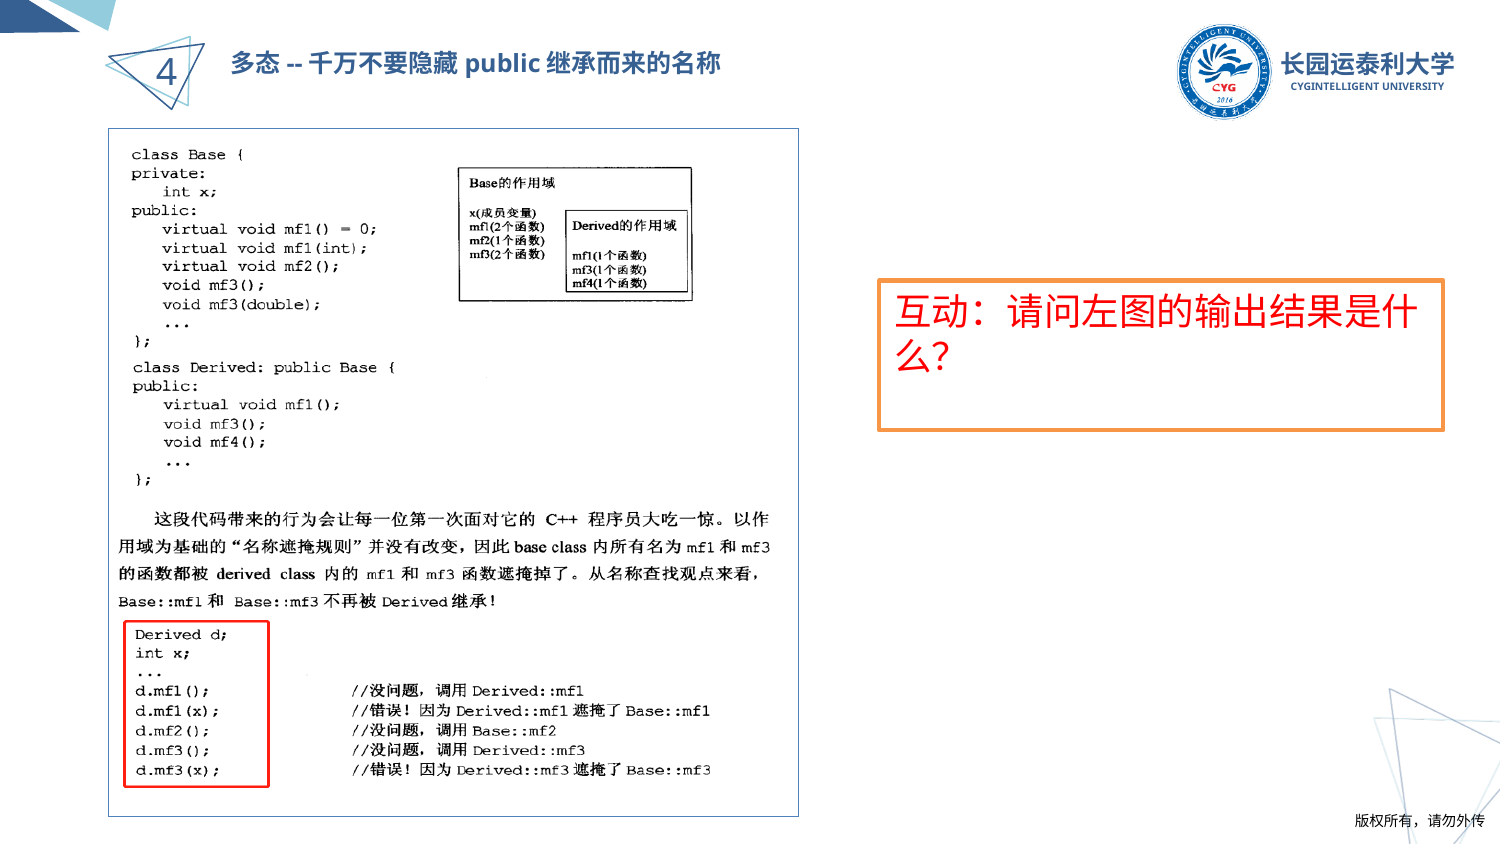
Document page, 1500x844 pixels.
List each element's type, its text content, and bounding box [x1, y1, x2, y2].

text_box CYGINTELLIGENT UNIVERSITY [1277, 73, 1460, 99]
text_box 互动：请问左图的输出结果是什么？ [877, 278, 1445, 432]
picture [1174, 22, 1273, 121]
text_box 长园运泰利大学 [1277, 41, 1471, 86]
picture [108, 128, 799, 817]
text_box 多态--千万不要隐藏public继承而来的名称 [215, 40, 737, 86]
picture [1374, 689, 1500, 843]
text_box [105, 33, 205, 110]
